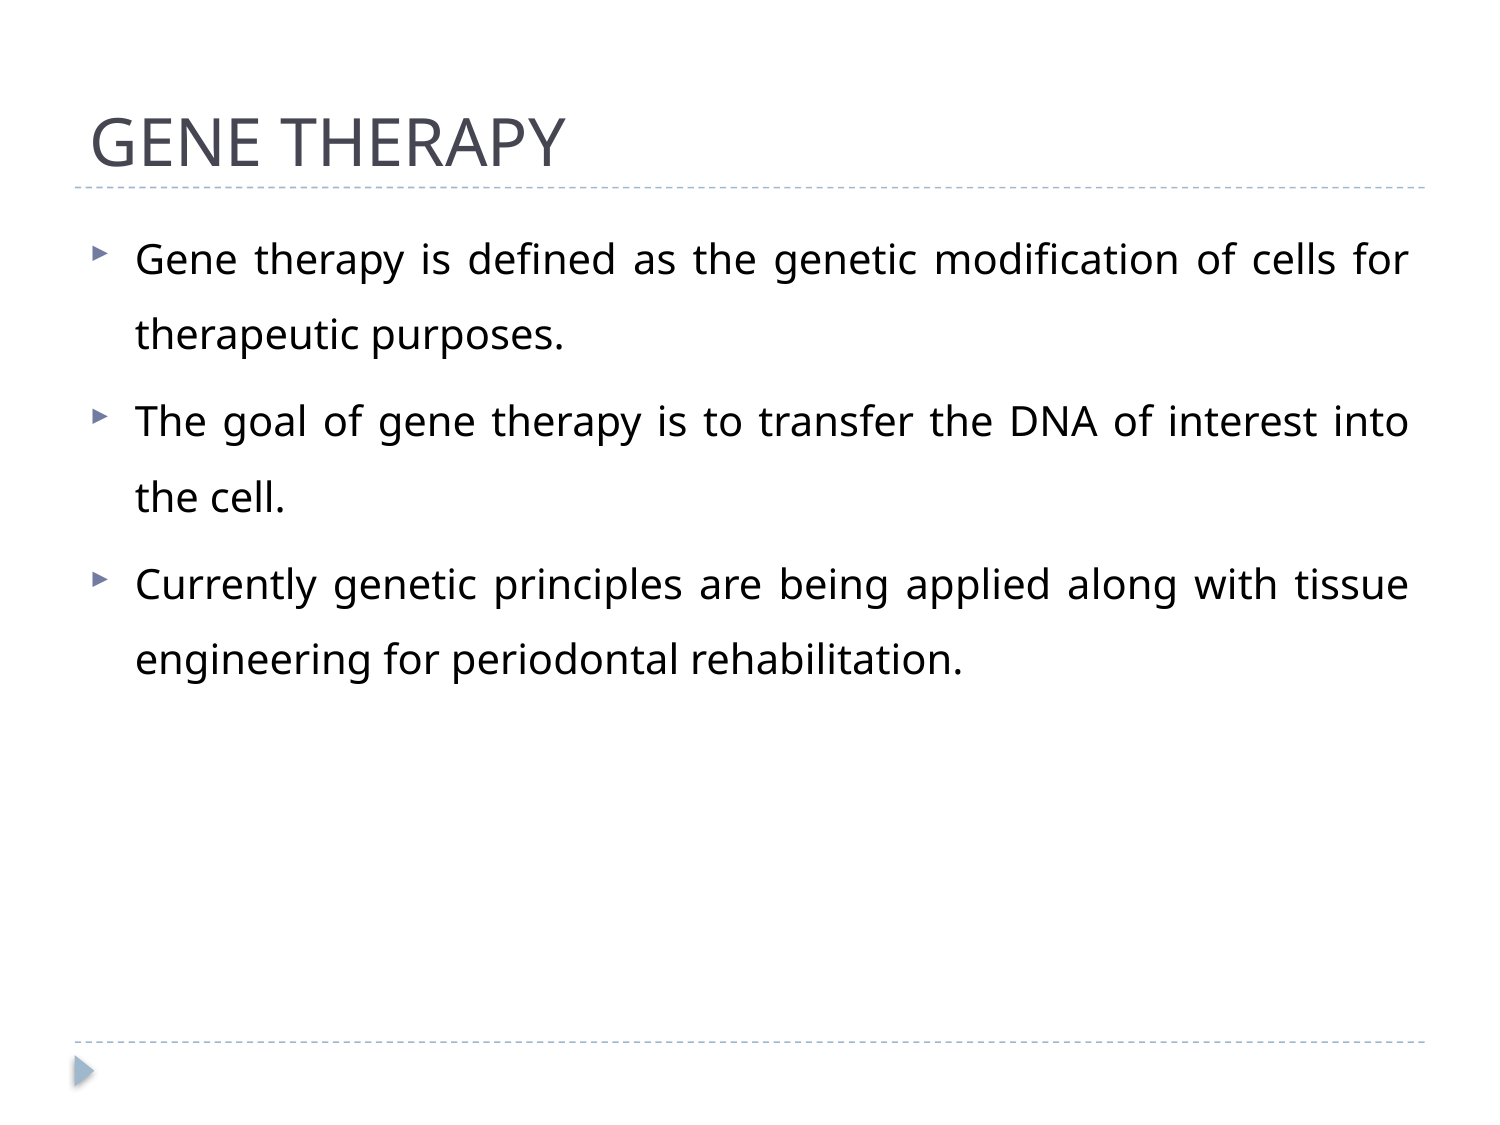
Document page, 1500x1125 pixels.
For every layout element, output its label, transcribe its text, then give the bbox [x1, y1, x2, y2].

list Gene therapy is defined as the genetic modification of cells for therapeutic purposes. The goal of gene therapy is to transfer the DNA of interest into the cell. Currently genetic principles are being applied along with tissue engineering for periodontal rehabilitation. [75, 200, 1425, 1010]
title GENE THERAPY [75, 24, 1425, 188]
